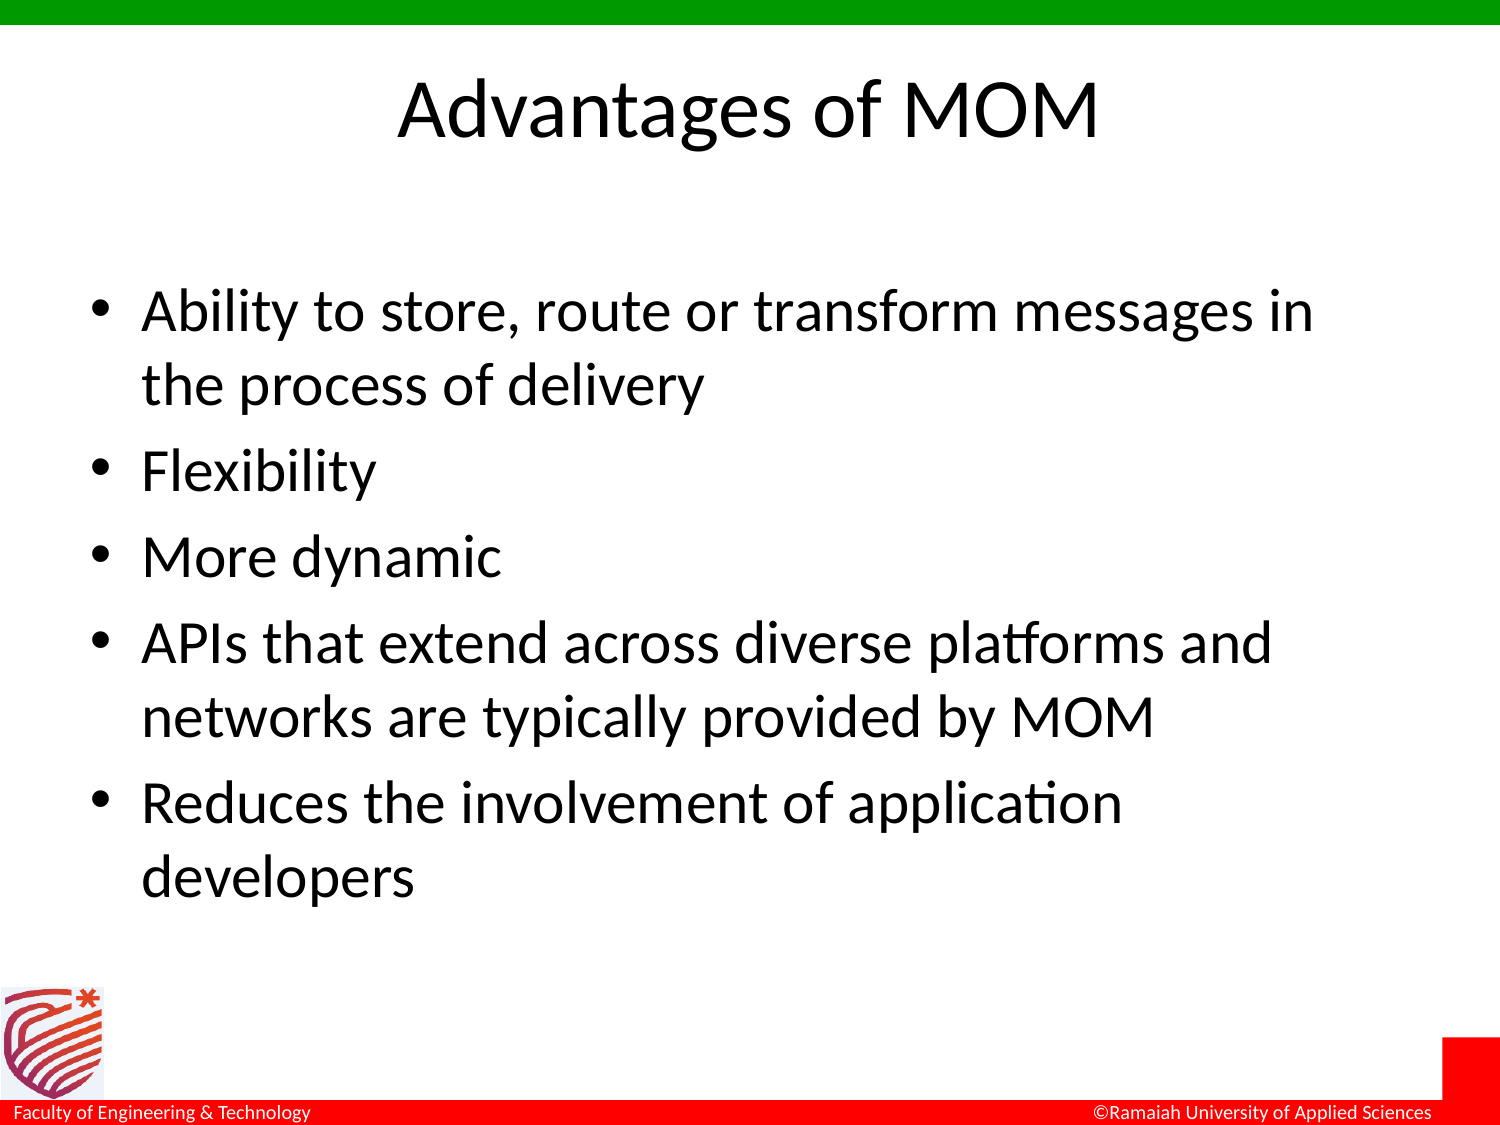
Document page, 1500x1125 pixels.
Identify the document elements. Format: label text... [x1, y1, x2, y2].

picture [1, 987, 104, 1100]
title Advantages of MOM [75, 45, 1425, 233]
list Ability to store, route or transform messages in the process of delivery Flexibility More dynamic APIs that extend across diverse platforms and networks are typically provided by MOM Reduces the involvement of application developers [75, 262, 1425, 1005]
